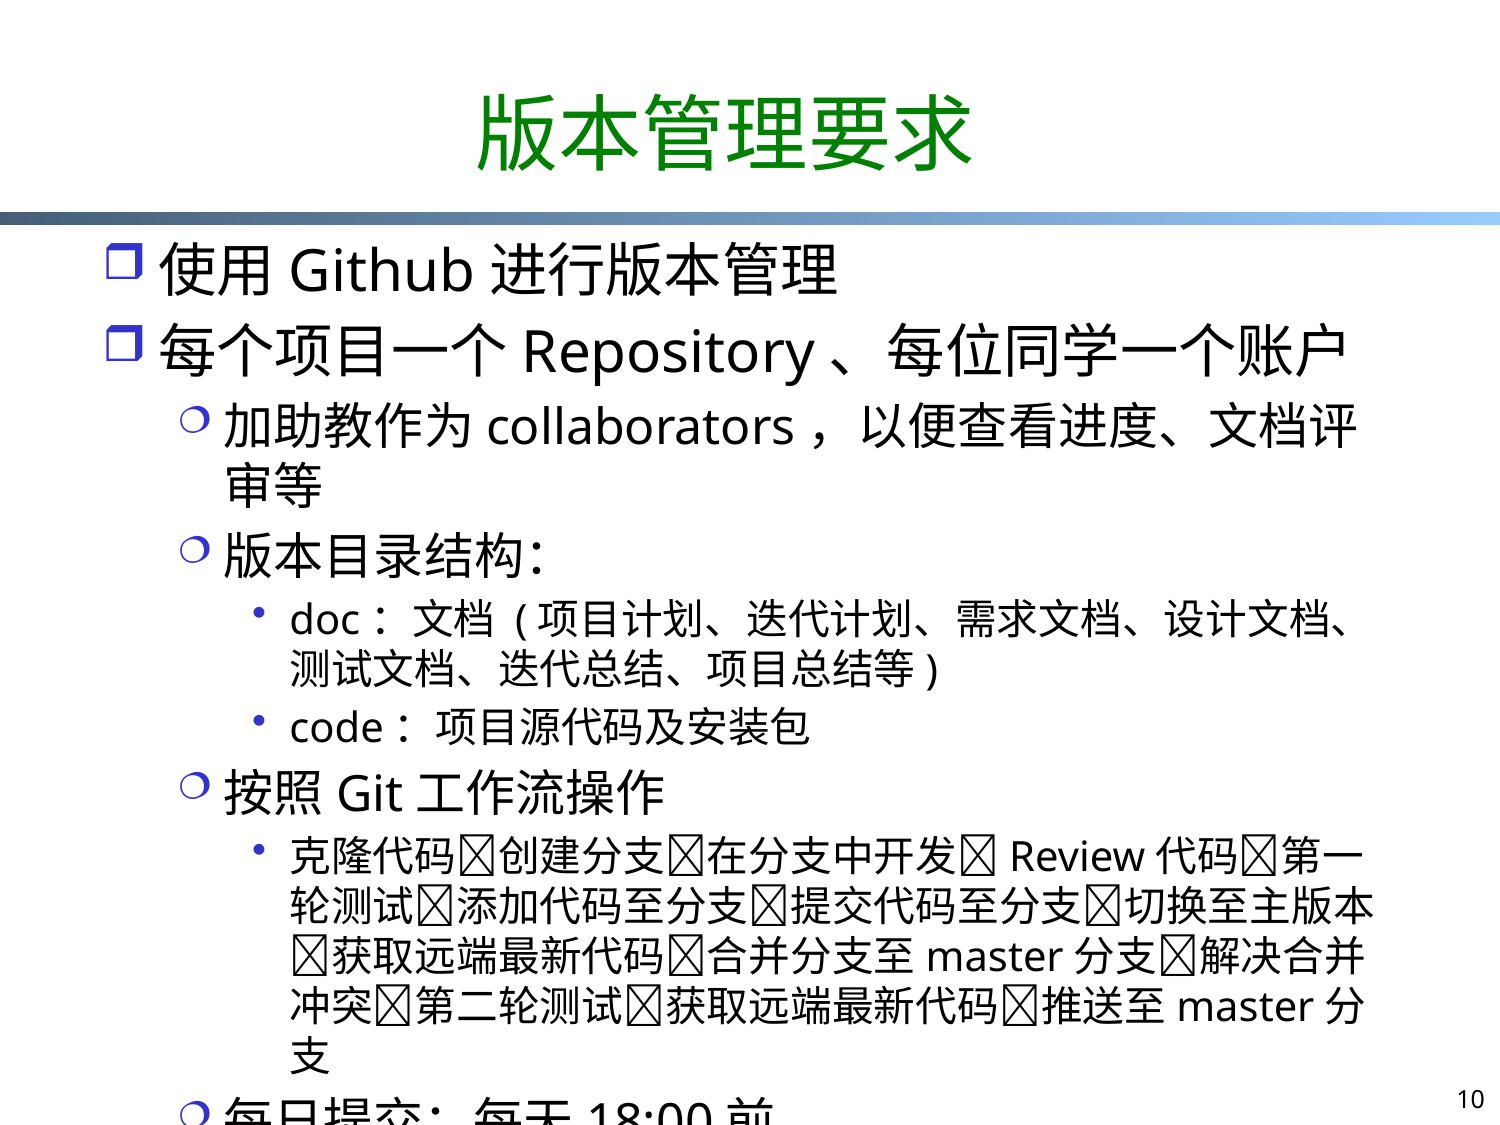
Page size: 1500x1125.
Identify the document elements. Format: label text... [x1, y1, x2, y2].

title 版本管理要求 [87, 37, 1363, 225]
slide_number 10 [1150, 1049, 1500, 1125]
list 使用Github进行版本管理 每个项目一个Repository、每位同学一个账户 加助教作为collaborators，以便查看进度、文档评审等 版本目录结构： doc：文档 (项目计划、迭代计划、需求文档、设计文档、测试文档、迭代总结、项目总结等) code：项目源代码及安装包 按照Git工作流操作 克隆代码创建分支在分支中开发Review代码第一轮测试添加代码至分支提交代码至分支切换至主版本获取远端最新代码合并分支至master分支解决合并冲突第二轮测试获取远端最新代码推送至master分支 每日提交：每天18:00前 提交时附加注释 [87, 225, 1412, 1121]
